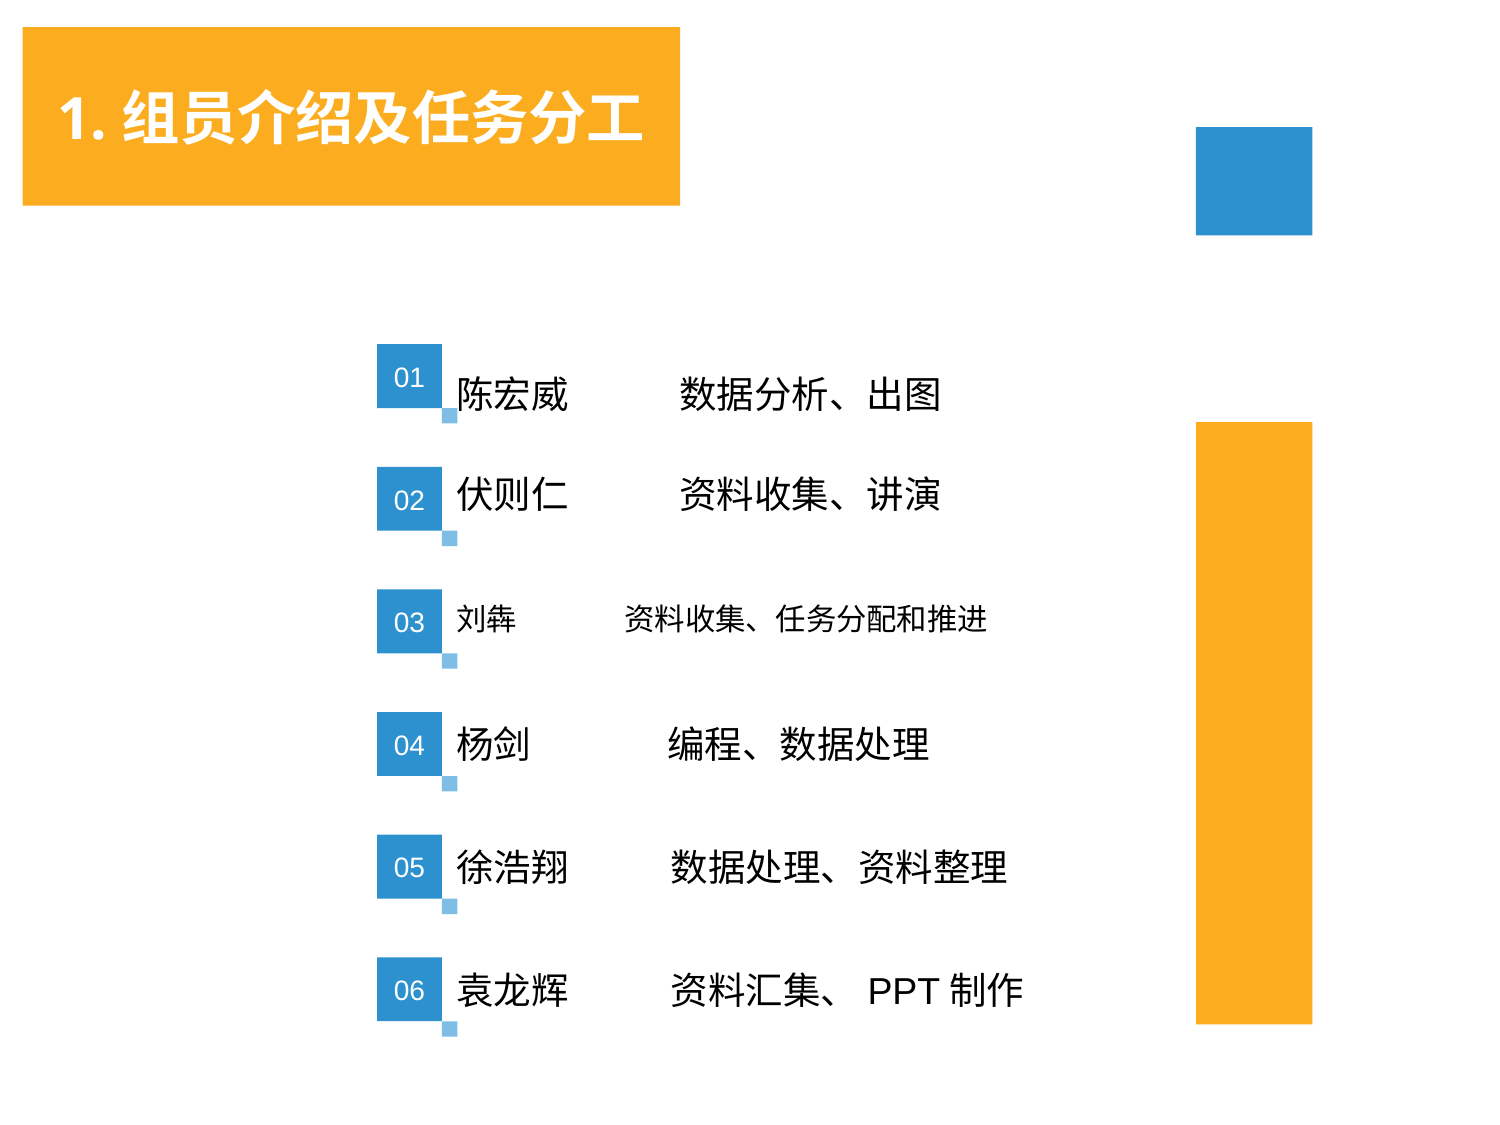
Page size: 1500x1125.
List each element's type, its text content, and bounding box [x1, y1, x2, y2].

text_box [441, 1021, 458, 1037]
text_box 02 [377, 466, 442, 531]
text_box 03 [377, 589, 442, 654]
text_box 04 [377, 712, 442, 776]
text_box 05 [377, 834, 442, 899]
text_box 01 [377, 344, 442, 409]
text_box [441, 408, 458, 424]
text_box 06 [377, 957, 442, 1022]
text_box [1195, 421, 1313, 1025]
text_box 杨剑 编程、数据处理 [441, 706, 1190, 782]
text_box [441, 530, 458, 547]
text_box 1.组员介绍及任务分工 [22, 26, 681, 207]
text_box [1195, 126, 1313, 236]
text_box [441, 776, 458, 792]
text_box [441, 898, 458, 915]
text_box 袁龙辉 资料汇集、PPT制作 [441, 952, 1190, 1027]
text_box 伏则仁 资料收集、讲演 [441, 455, 1190, 531]
text_box [441, 653, 458, 669]
text_box 徐浩翔 数据处理、资料整理 [441, 829, 1190, 904]
text_box 刘犇 资料收集、任务分配和推进 [441, 580, 1190, 656]
text_box 陈宏威 数据分析、出图 [441, 356, 1173, 431]
